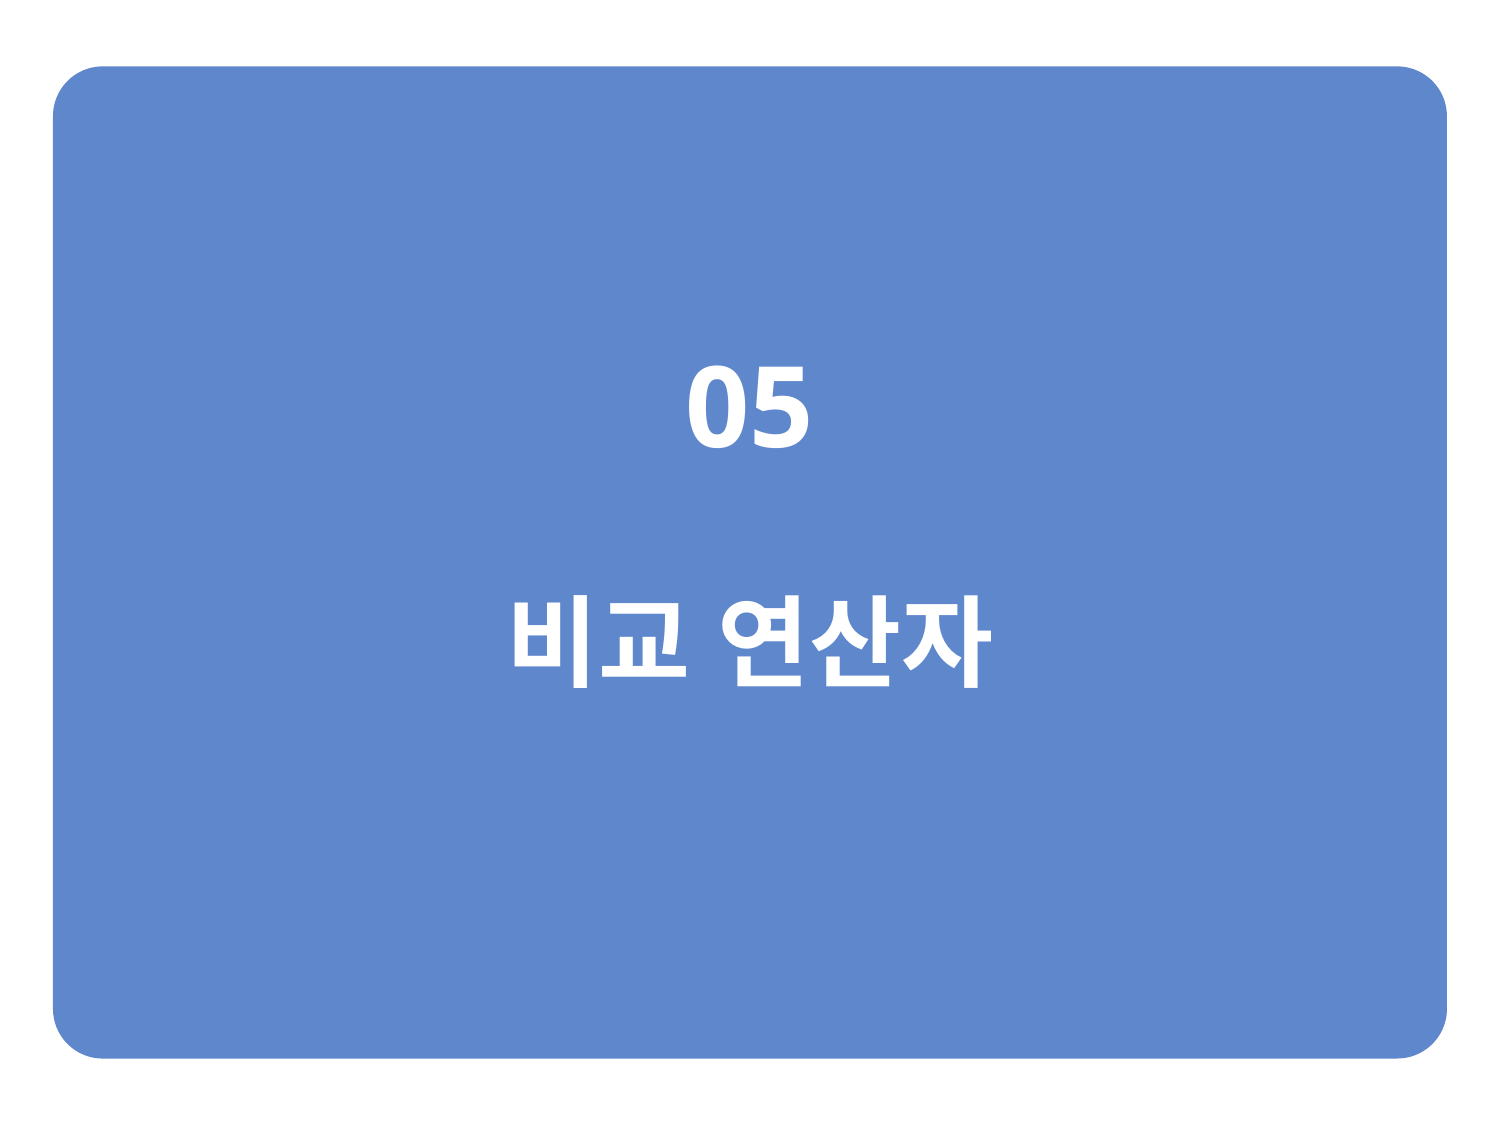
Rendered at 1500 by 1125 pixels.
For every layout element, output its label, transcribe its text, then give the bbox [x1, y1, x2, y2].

list 비교 연산자 [117, 562, 1383, 717]
list 05 [117, 325, 1383, 480]
